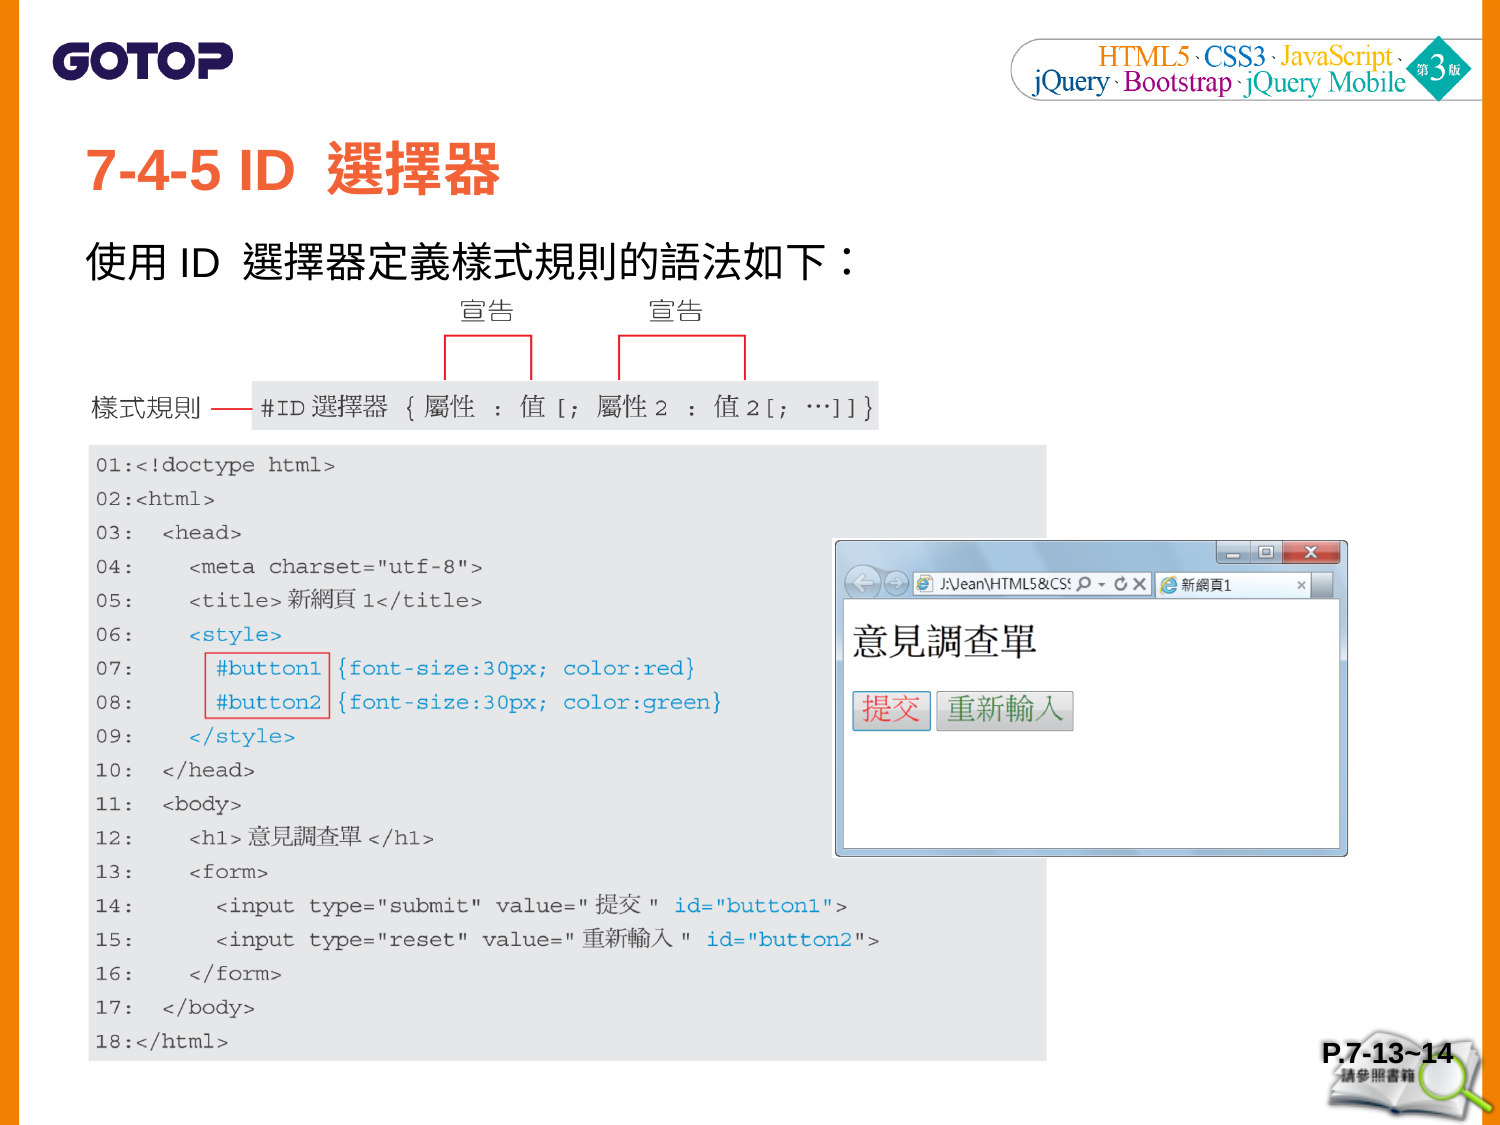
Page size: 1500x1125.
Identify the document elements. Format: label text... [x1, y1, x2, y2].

picture [0, 0, 1500, 1125]
list 7-4-5 ID 選擇器 使用ID 選擇器定義樣式規則的語法如下： [70, 90, 1436, 1106]
list P.7-13~14 [1269, 1016, 1469, 1069]
